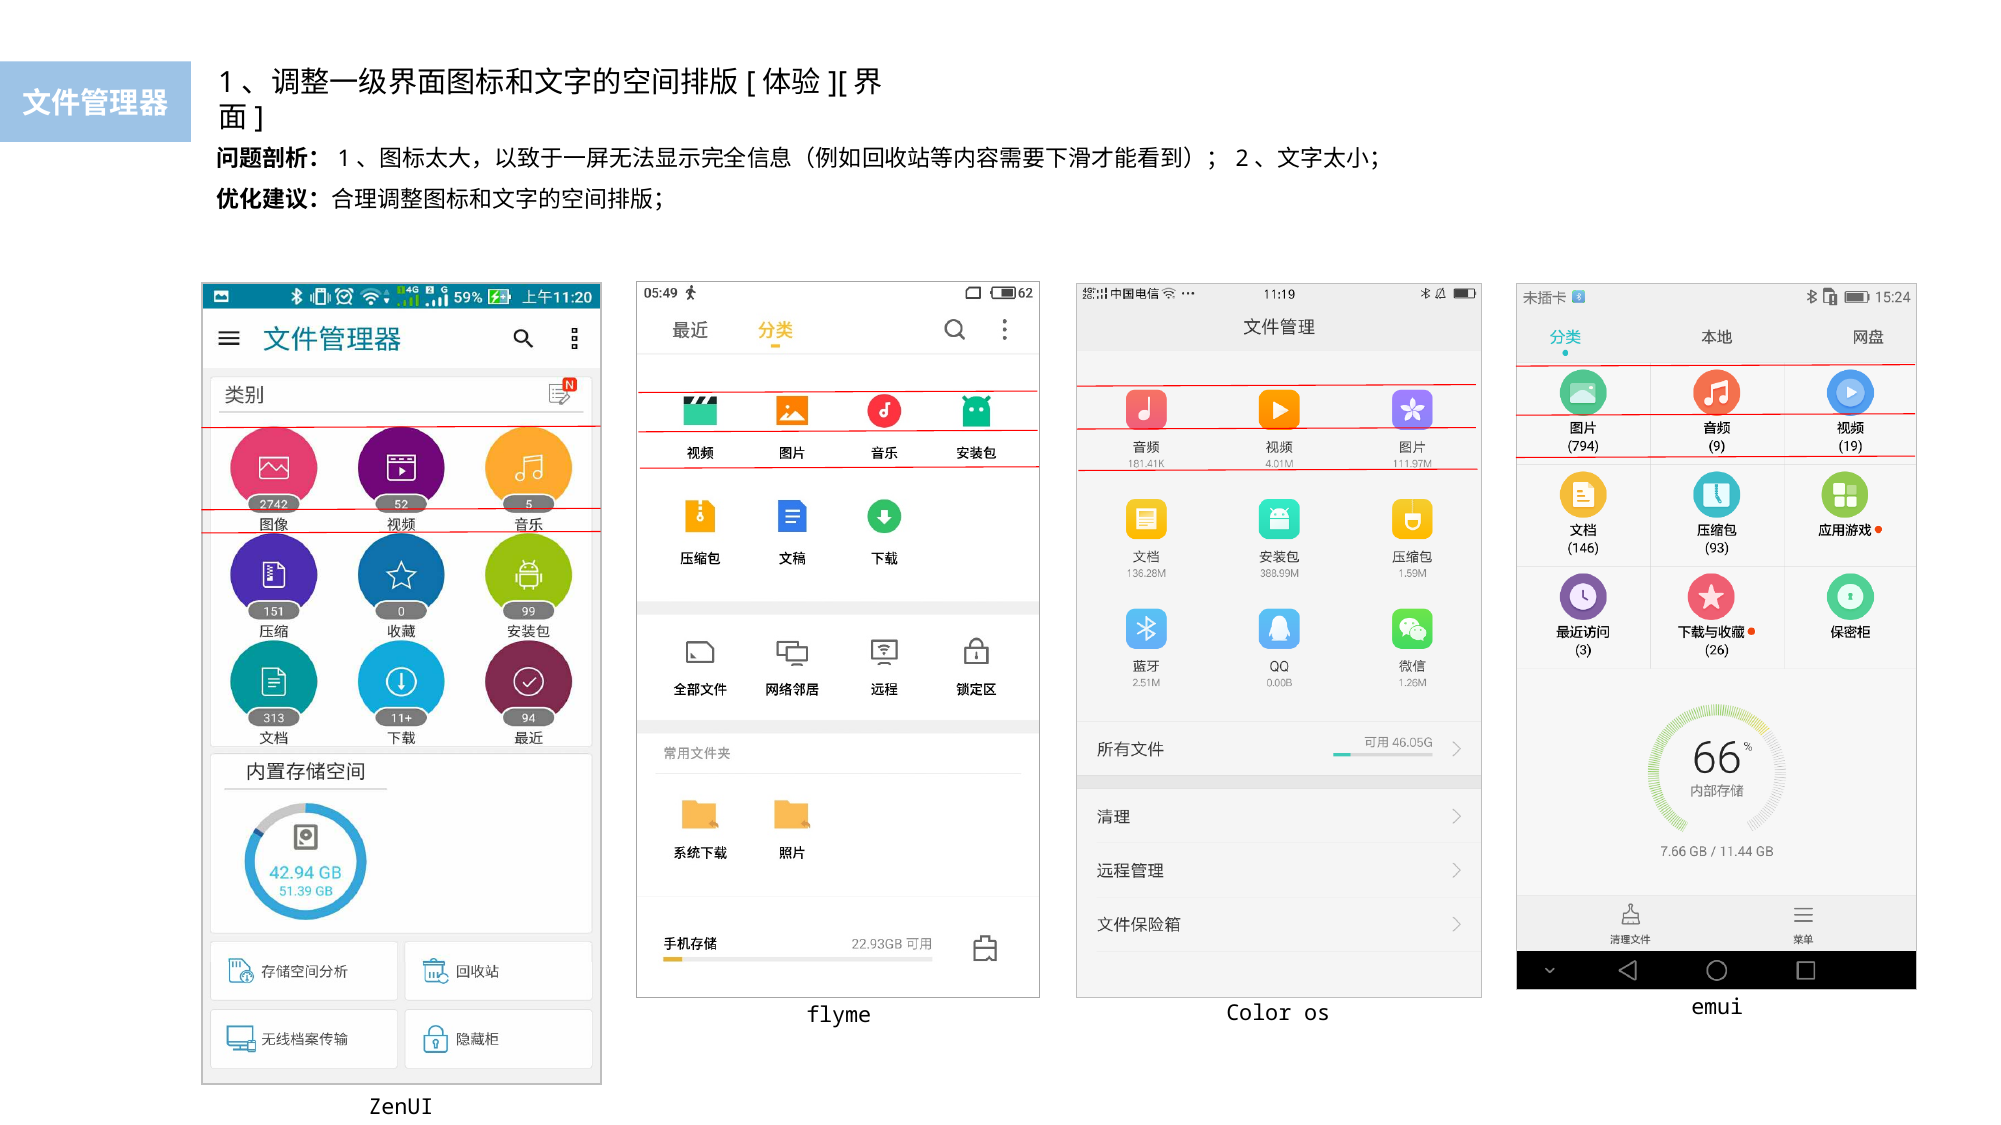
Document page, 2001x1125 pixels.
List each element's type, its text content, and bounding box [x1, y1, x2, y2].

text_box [201, 533, 601, 1085]
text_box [201, 428, 601, 508]
text_box 文件管理器 [0, 60, 192, 143]
text_box 1、调整一级界面图标和文字的空间排版[体验][界面] [200, 77, 928, 120]
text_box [201, 510, 601, 531]
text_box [639, 998, 1039, 1036]
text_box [1076, 283, 1482, 1034]
text_box ZenUI [326, 1085, 476, 1125]
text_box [1515, 283, 1917, 1028]
text_box 问题剖析：1、图标太大，以致于一屏无法显示完全信息（例如回收站等内容需要下滑才能看到）；2、文字太小； 优化建议：合理调整图标和文字的空间排版； [202, 122, 1760, 220]
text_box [201, 283, 601, 426]
picture [636, 280, 1040, 998]
